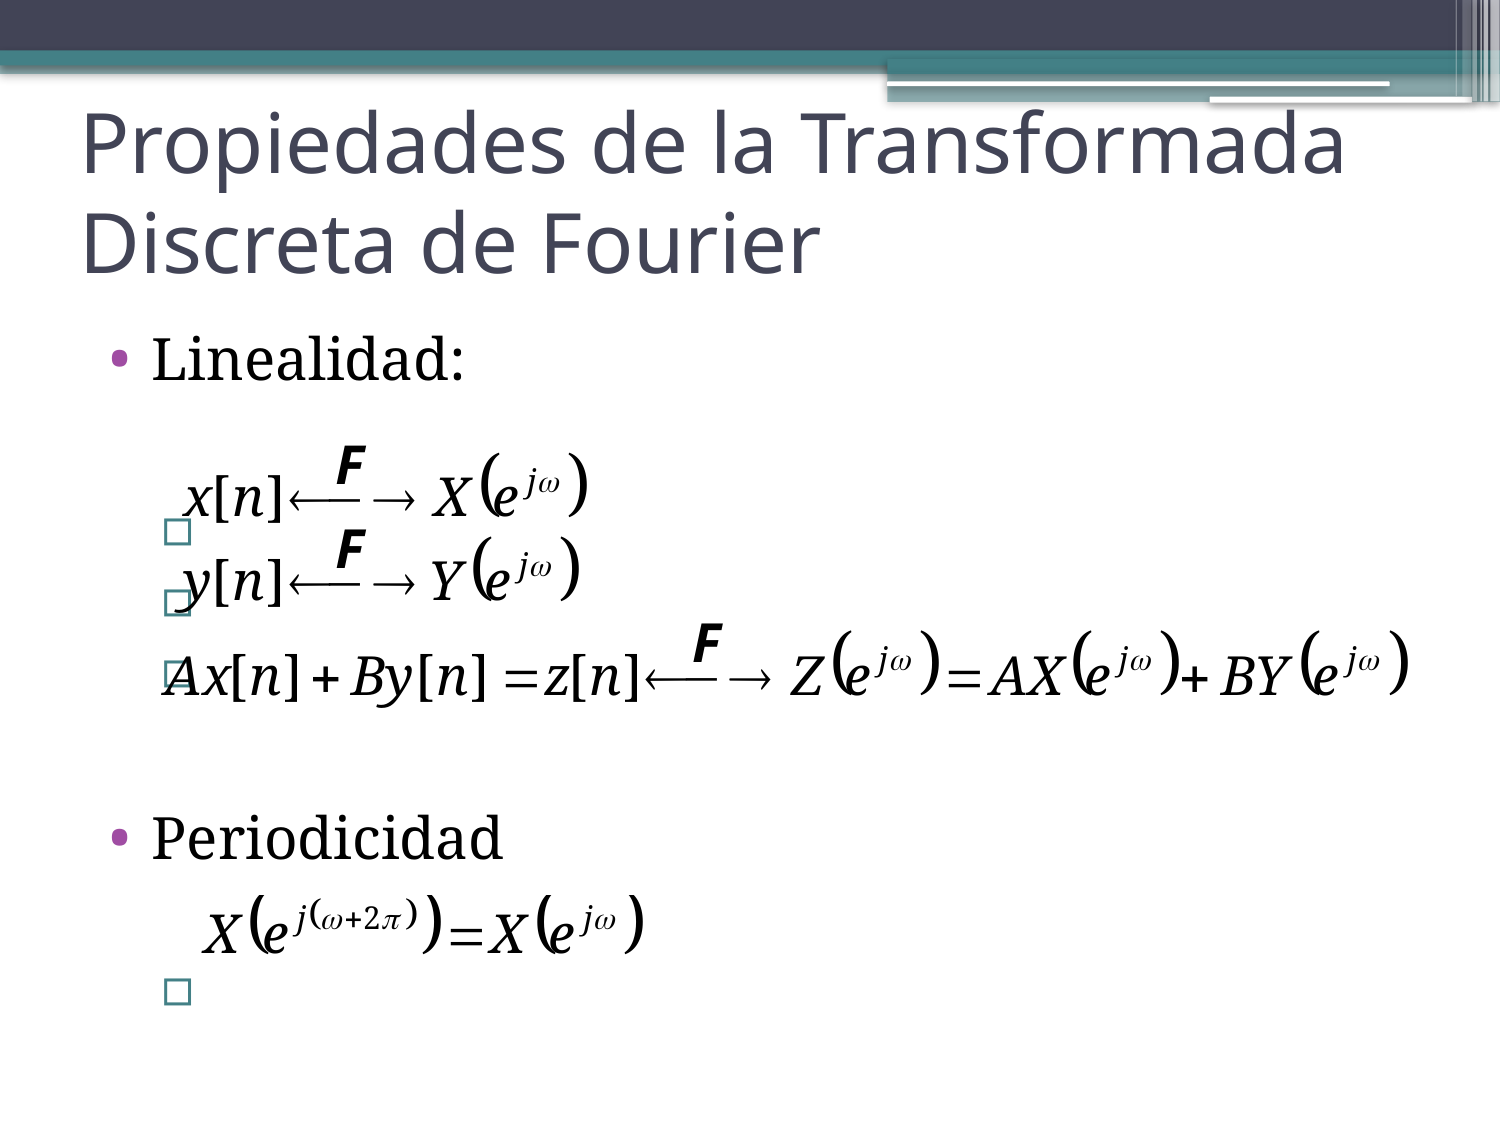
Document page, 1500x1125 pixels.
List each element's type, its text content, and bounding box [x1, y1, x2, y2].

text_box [192, 895, 647, 977]
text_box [173, 515, 579, 606]
list Linealidad: Periodicidad [76, 314, 1428, 1024]
title Propiedades de la Transformada Discreta de Fourier [64, 77, 1416, 303]
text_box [173, 431, 588, 540]
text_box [151, 609, 1408, 718]
